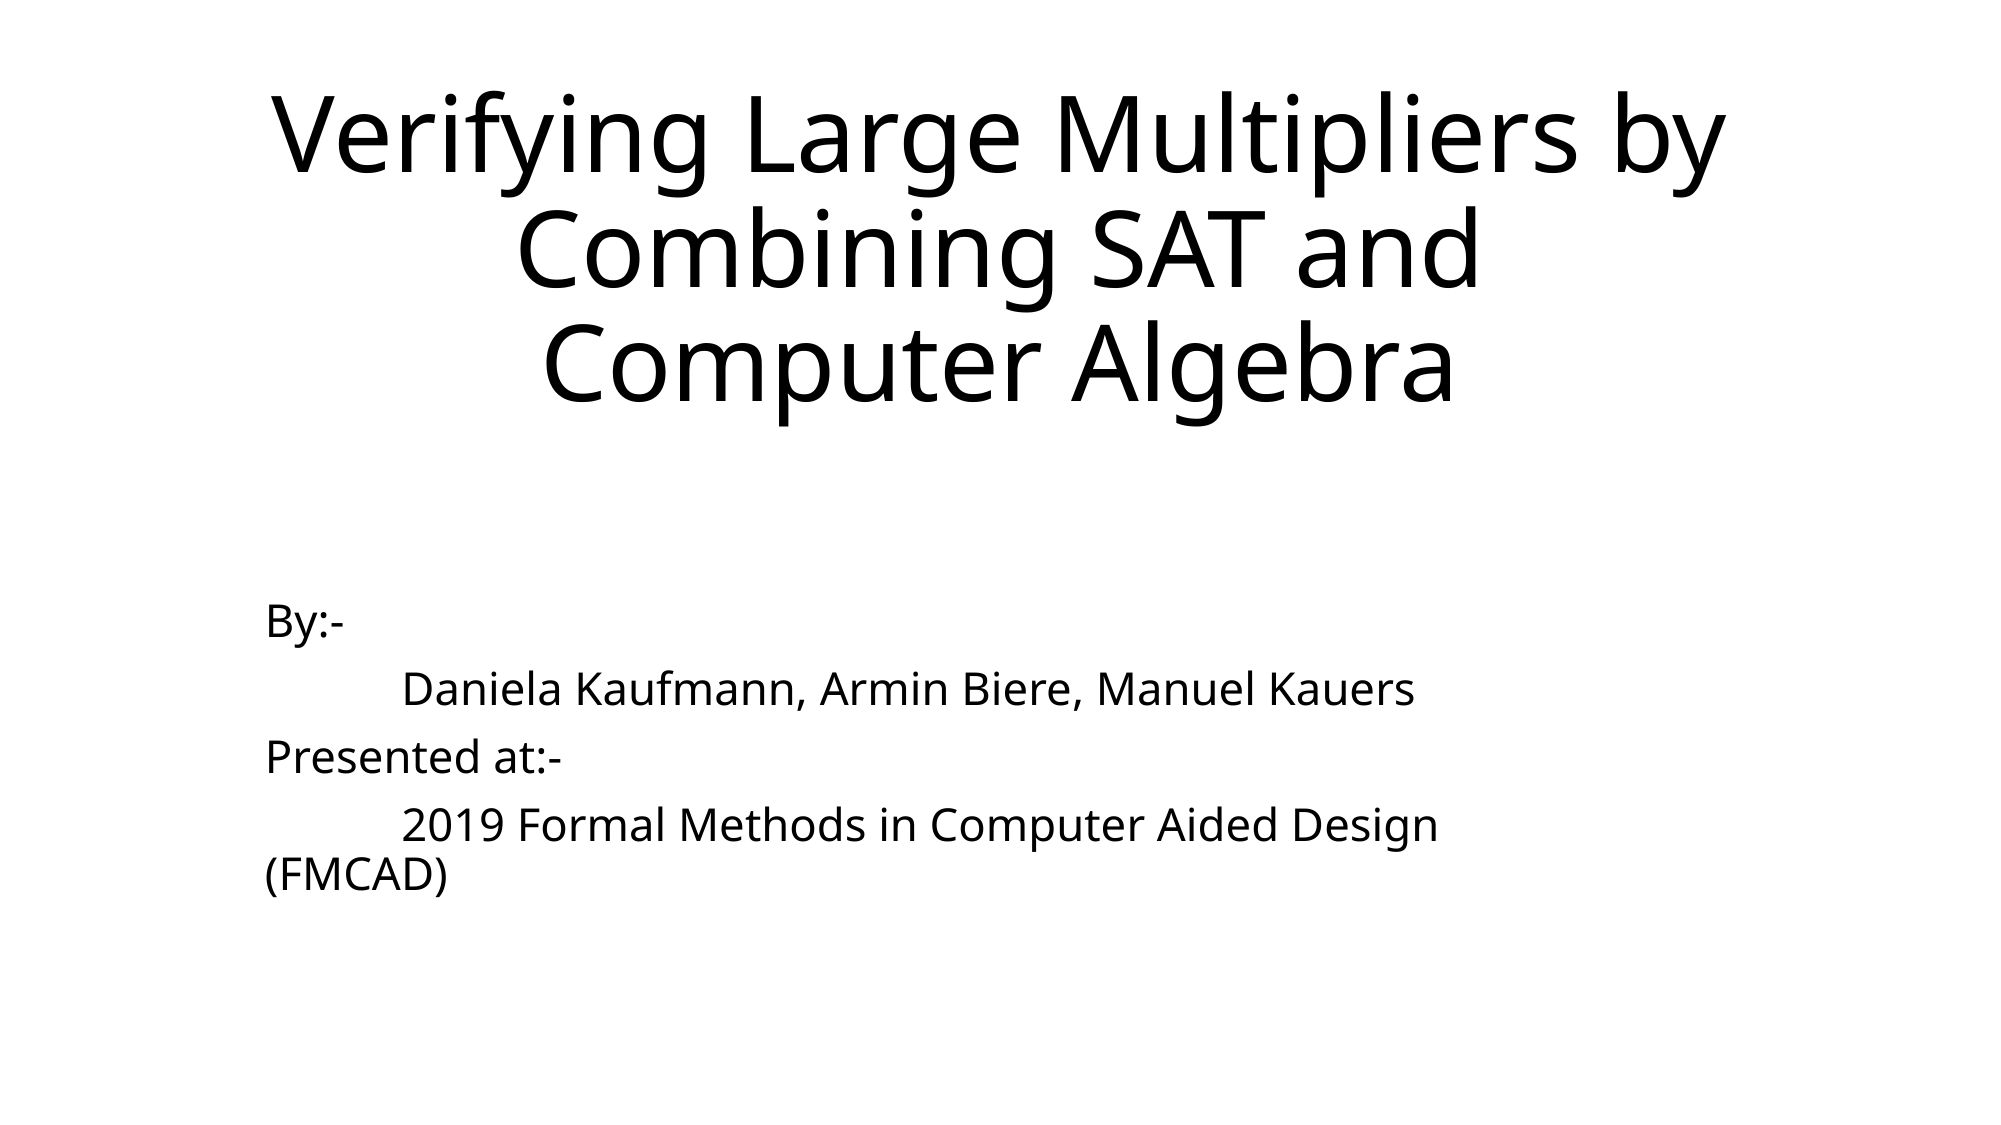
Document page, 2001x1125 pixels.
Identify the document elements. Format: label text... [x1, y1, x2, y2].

subtitle By:- Daniela Kaufmann, Armin Biere, Manuel Kauers Presented at:- 2019 Formal Methods in Computer Aided Design (FMCAD) [249, 590, 1632, 909]
title Verifying Large Multipliers by Combining SAT and Computer Algebra [249, 40, 1750, 433]
